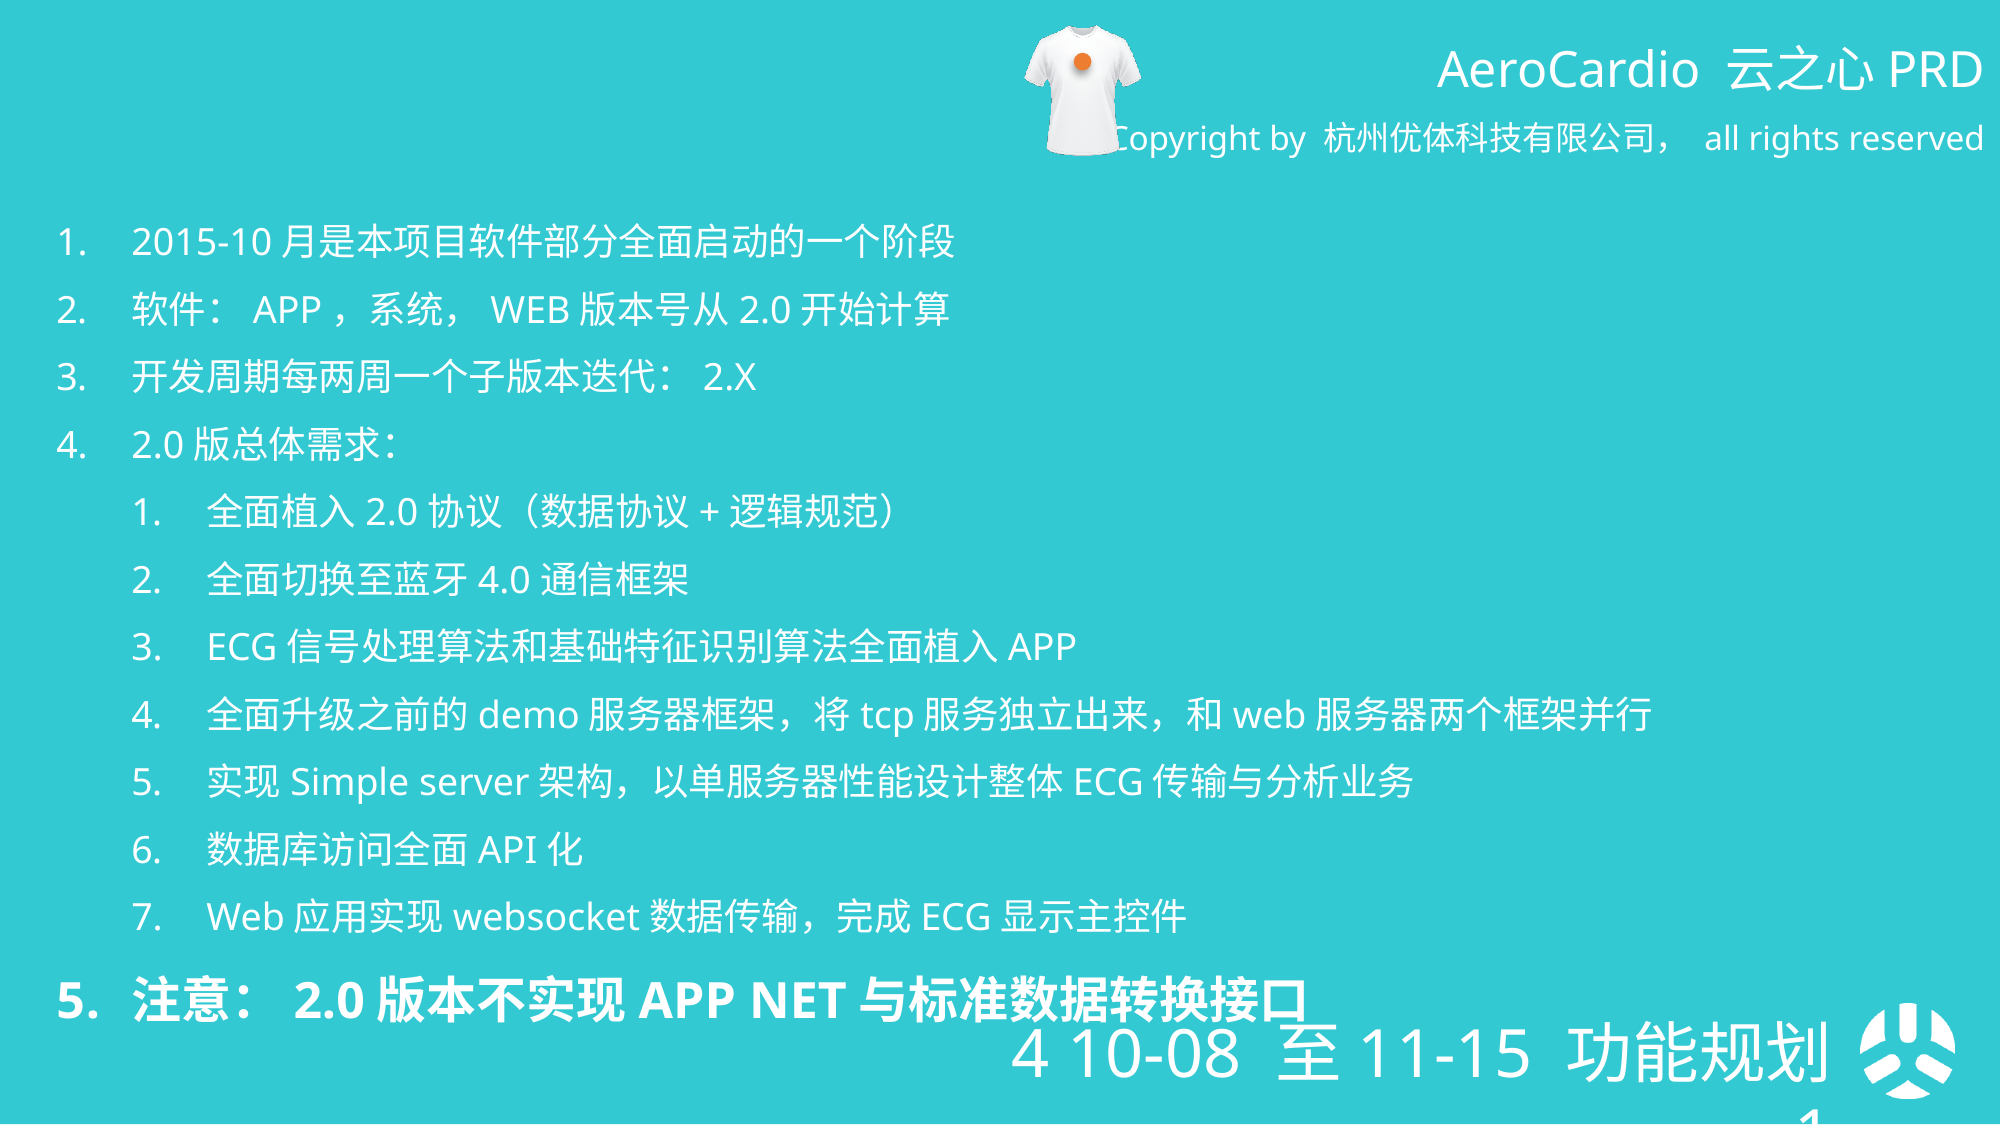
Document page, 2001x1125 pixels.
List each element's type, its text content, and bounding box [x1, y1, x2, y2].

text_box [1023, 22, 1142, 159]
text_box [979, 1003, 1955, 1100]
text_box 2015-10月是本项目软件部分全面启动的一个阶段 软件：APP，系统，WEB版本号从2.0开始计算 开发周期每两周一个子版本迭代：2.X 2.0版总体需求： 全面植入2.0协议（数据协议+逻辑规范） 全面切换至蓝牙4.0通信框架 ECG信号处理算法和基础特征识别算法全面植入APP 全面升级之前的demo服务器框架，将tcp服务独立出来，和web服务器两个框架并行 实现Simple server架构，以单服务器性能设计整体ECG传输与分析业务 数据库访问全面API化 Web应用实现websocket数据传输，完成ECG显示主控件 注意：2.0版本不实现APP NET与标准数据转换接口 [41, 188, 1955, 1036]
text_box AeroCardio 云之心PRD Copyright by 杭州优体科技有限公司， all rights reserved [847, 0, 2000, 165]
